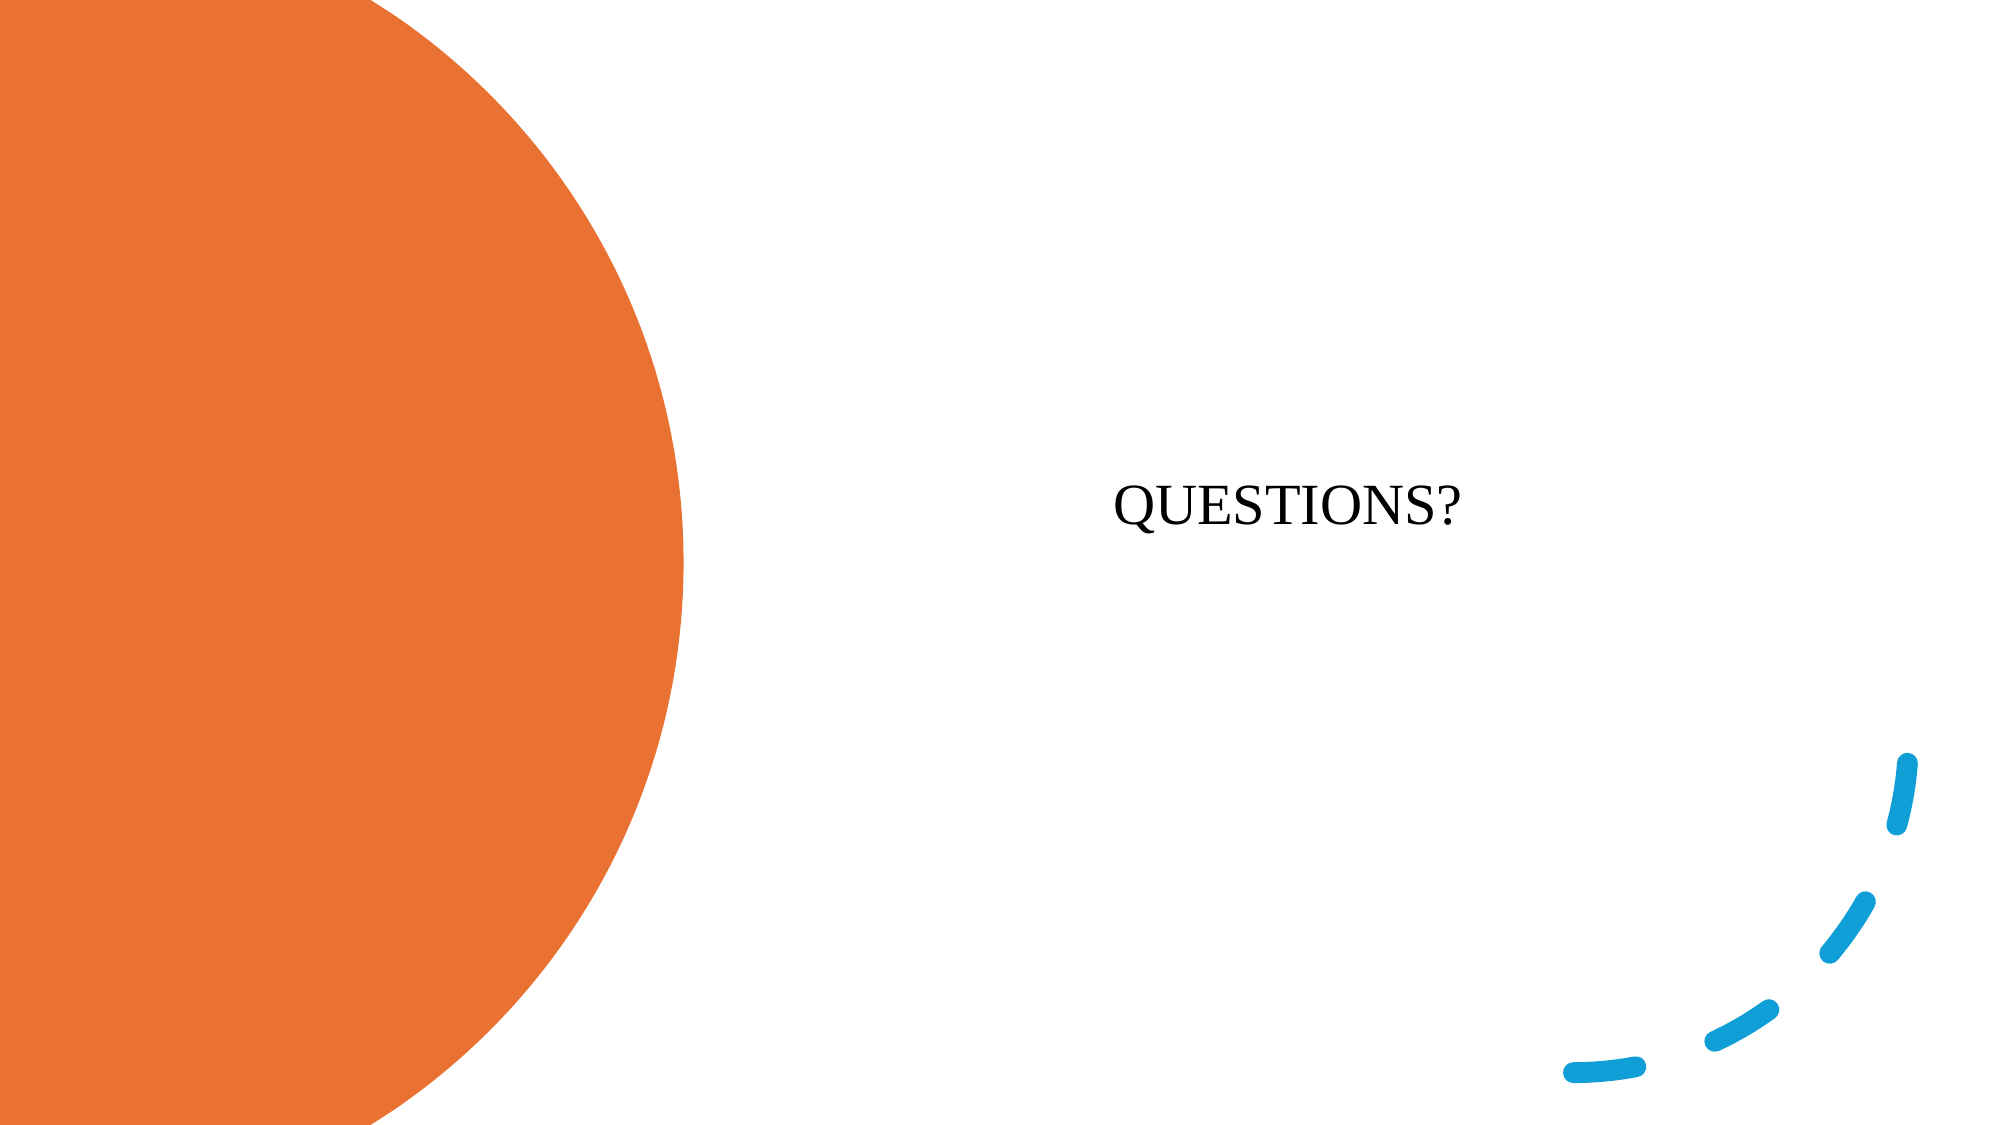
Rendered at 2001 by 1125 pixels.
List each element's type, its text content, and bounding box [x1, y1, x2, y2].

text_box [375, 0, 2000, 1125]
text_box [0, 0, 686, 1125]
text_box QUESTIONS? [1098, 458, 1549, 544]
text_box [1572, 736, 1910, 1074]
